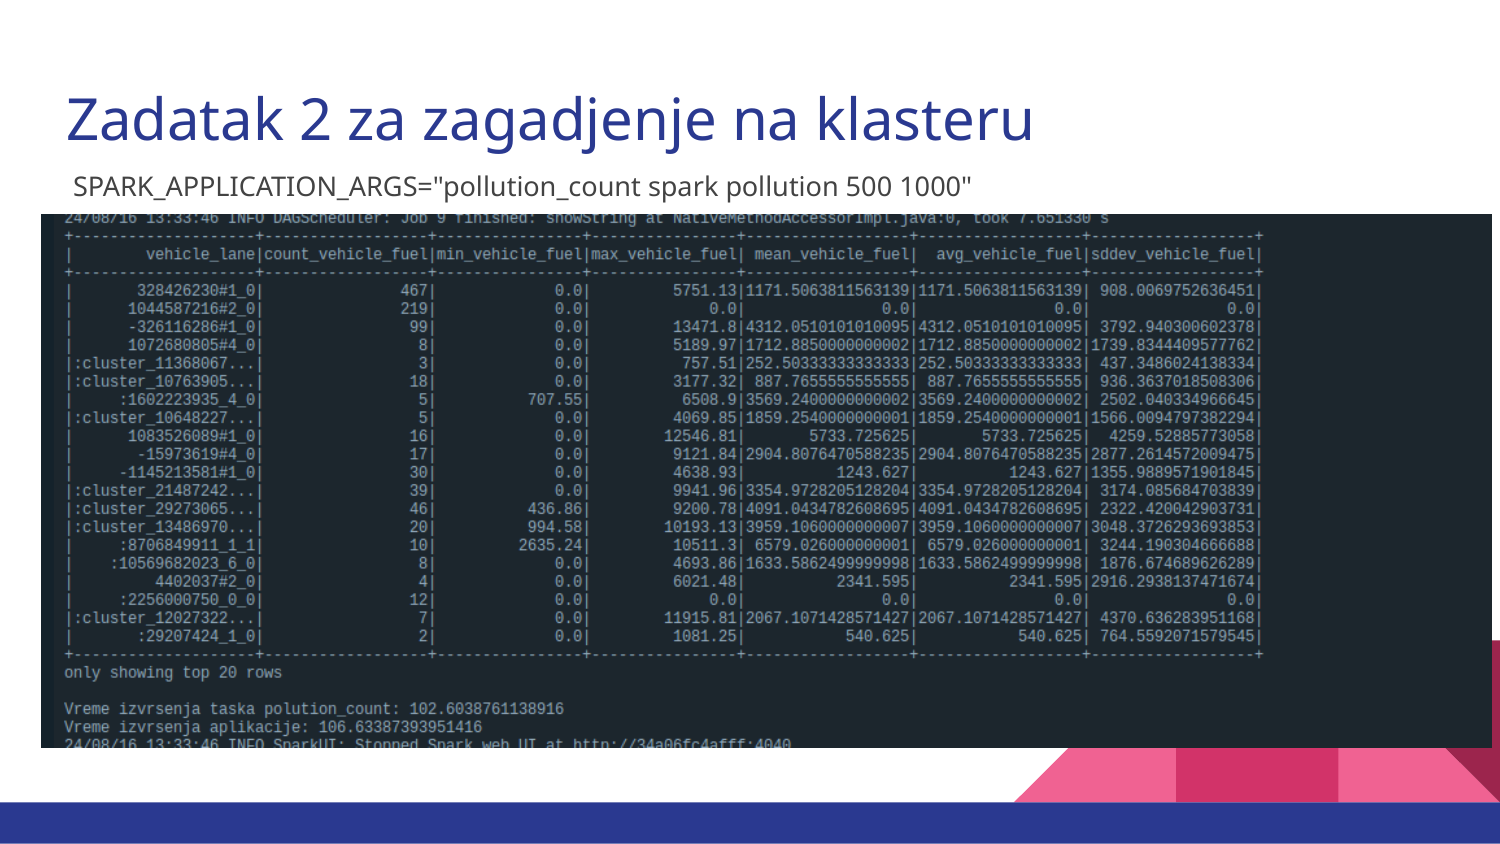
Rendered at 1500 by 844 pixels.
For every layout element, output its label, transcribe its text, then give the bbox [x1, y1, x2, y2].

picture [41, 214, 1492, 748]
title Zadatak 2 za zagadjenje na klasteru [51, 67, 1449, 149]
list SPARK_APPLICATION_ARGS="pollution_count spark pollution 500 1000" [51, 149, 1449, 212]
